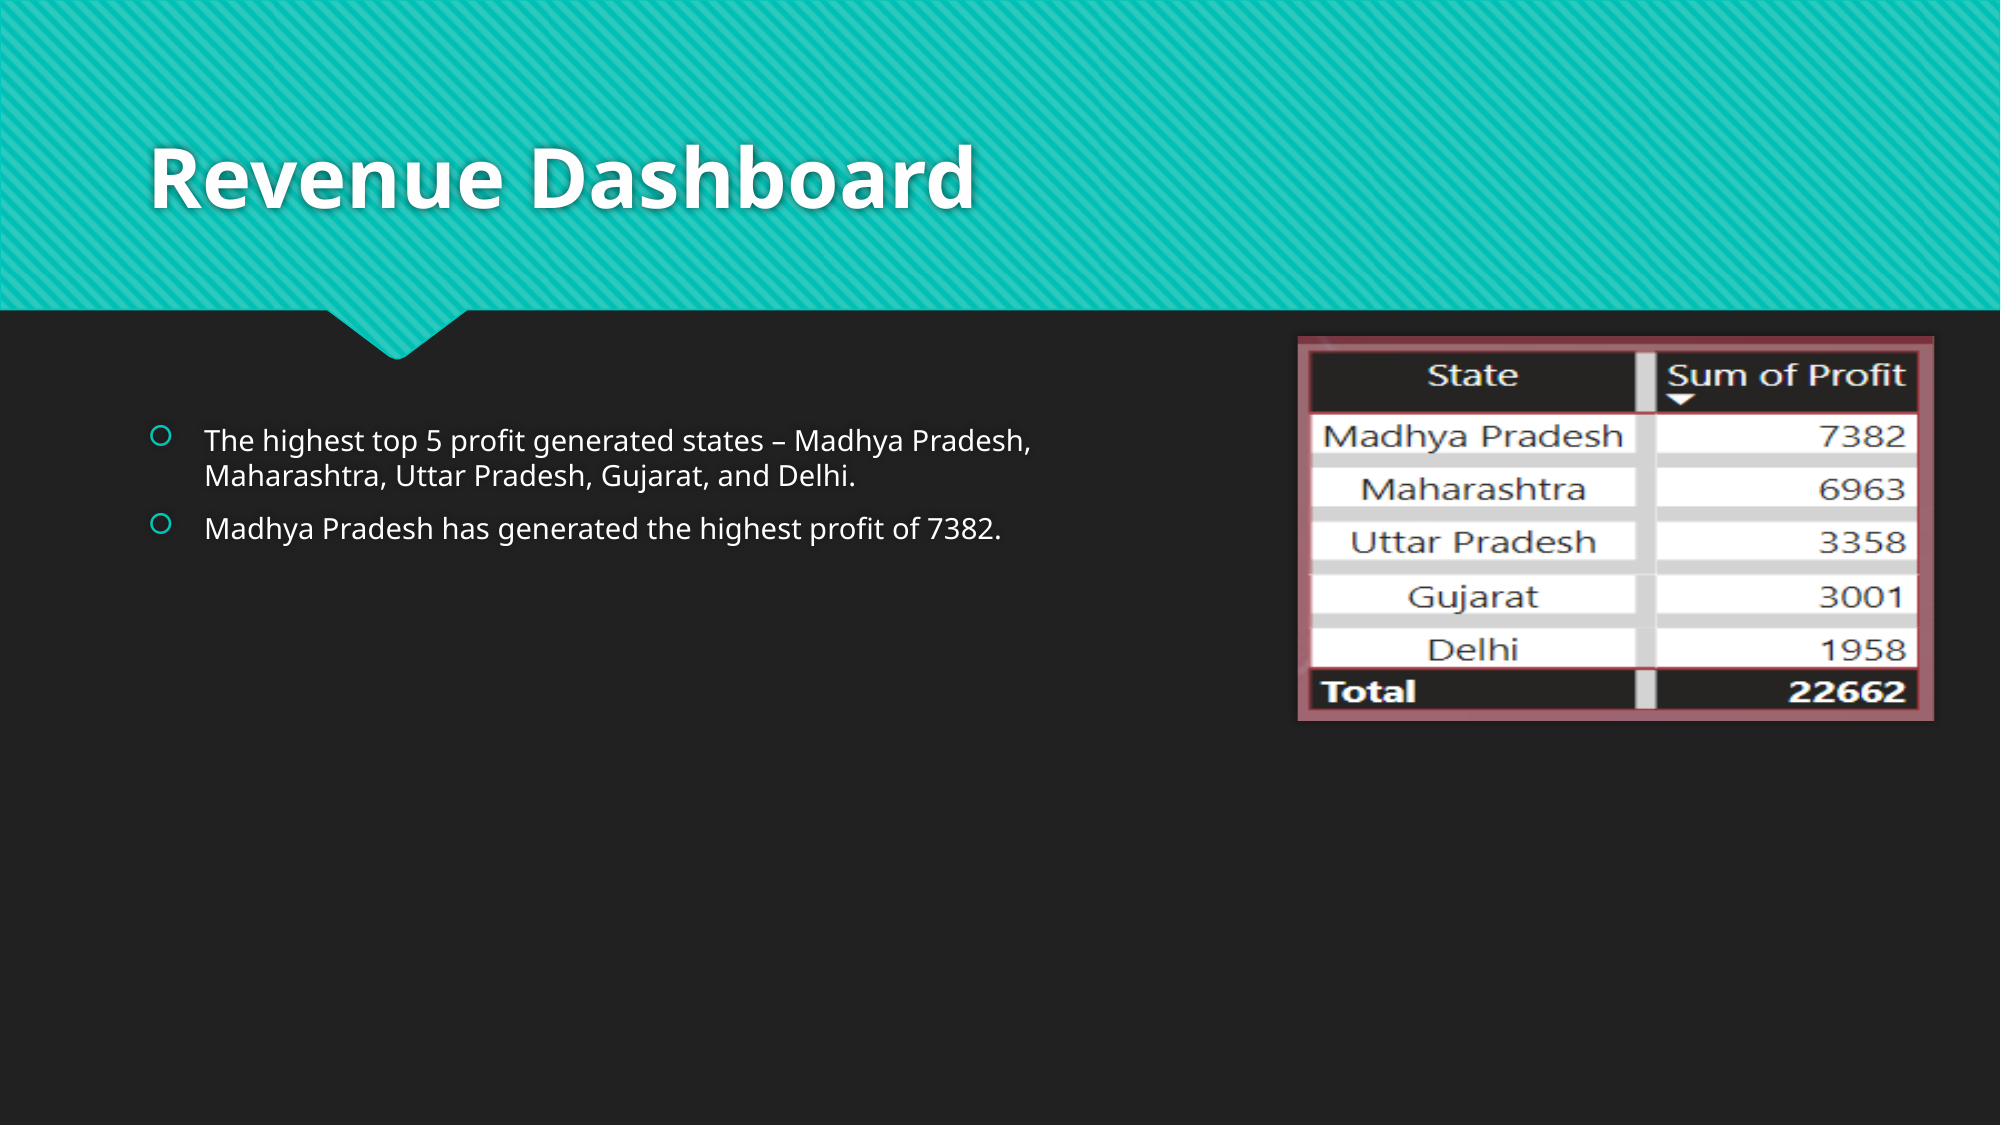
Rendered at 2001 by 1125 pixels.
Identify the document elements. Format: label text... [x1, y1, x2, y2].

title Revenue Dashboard [132, 73, 1868, 233]
list The highest top 5 profit generated states – Madhya Pradesh, Maharashtra, Uttar Pradesh, Gujarat, and Delhi. Madhya Pradesh has generated the highest profit of 7382. [840, 390, 1076, 643]
picture [1297, 336, 1935, 721]
text_box [0, 182, 834, 733]
